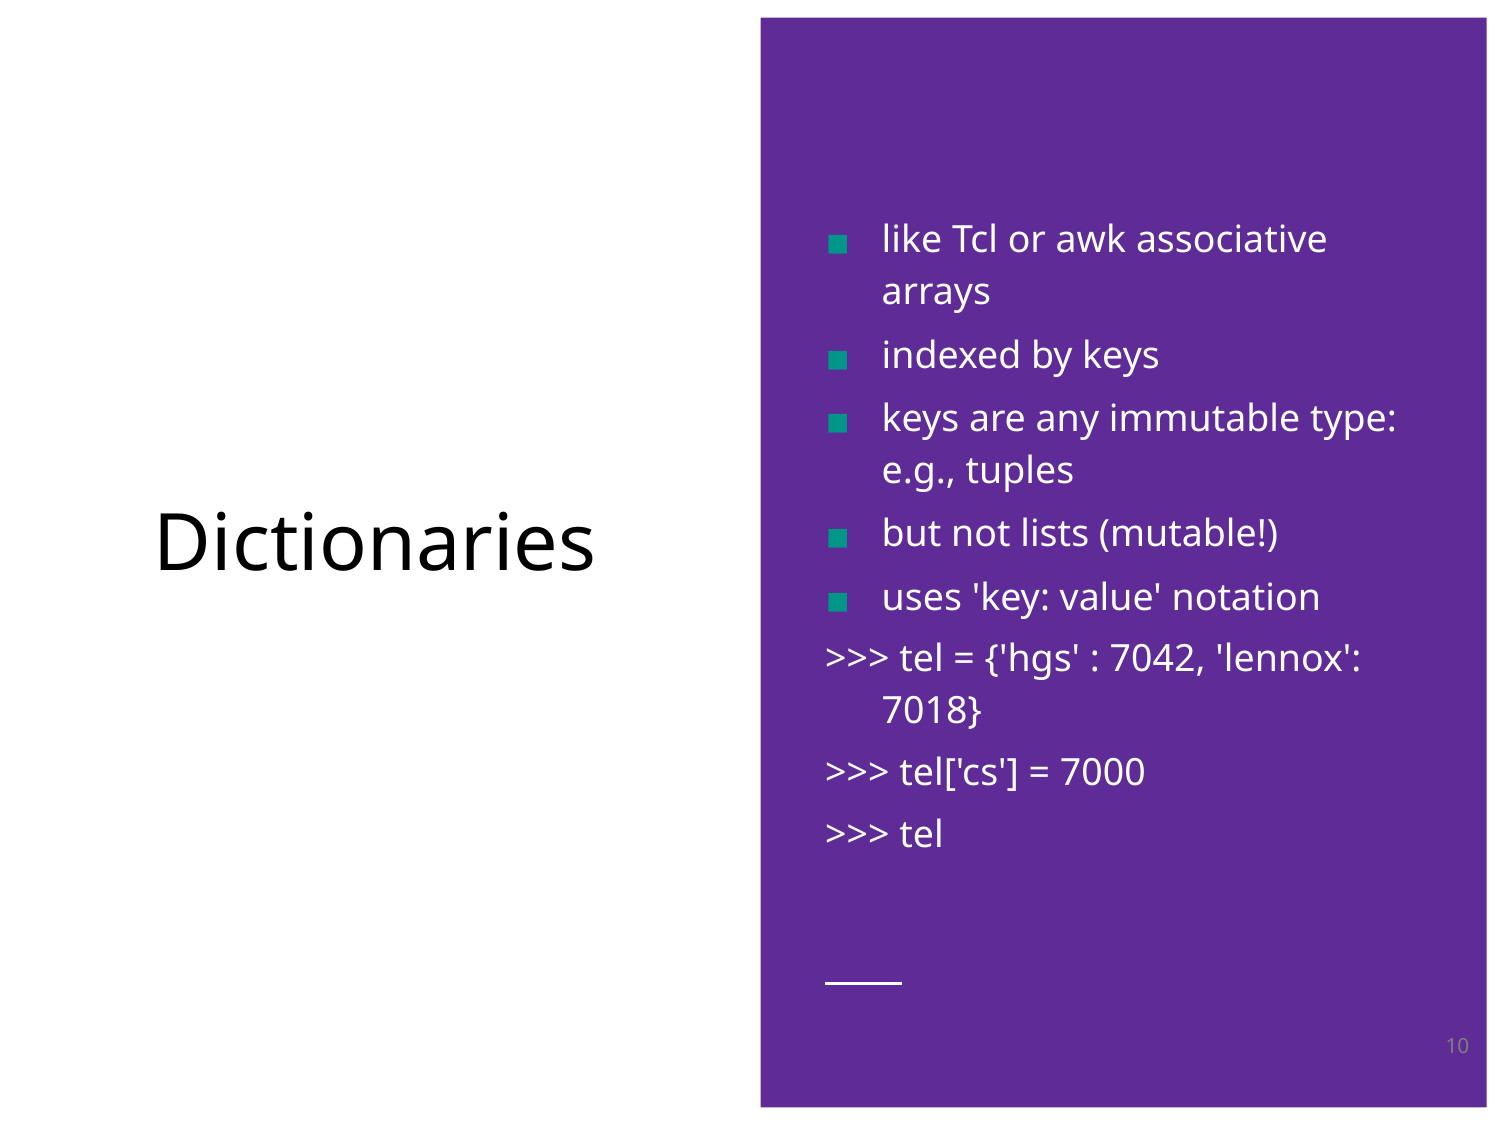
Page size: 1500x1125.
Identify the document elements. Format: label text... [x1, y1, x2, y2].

list like Tcl or awk associative arrays indexed by keys keys are any immutable type: e.g., tuples but not lists (mutable!) uses 'key: value' notation >>> tel = {'hgs' : 7042, 'lennox': 7018} >>> tel['cs'] = 7000 >>> tel [810, 158, 1440, 967]
title Dictionaries [43, 258, 708, 594]
slide_number 10 [1394, 1025, 1484, 1112]
